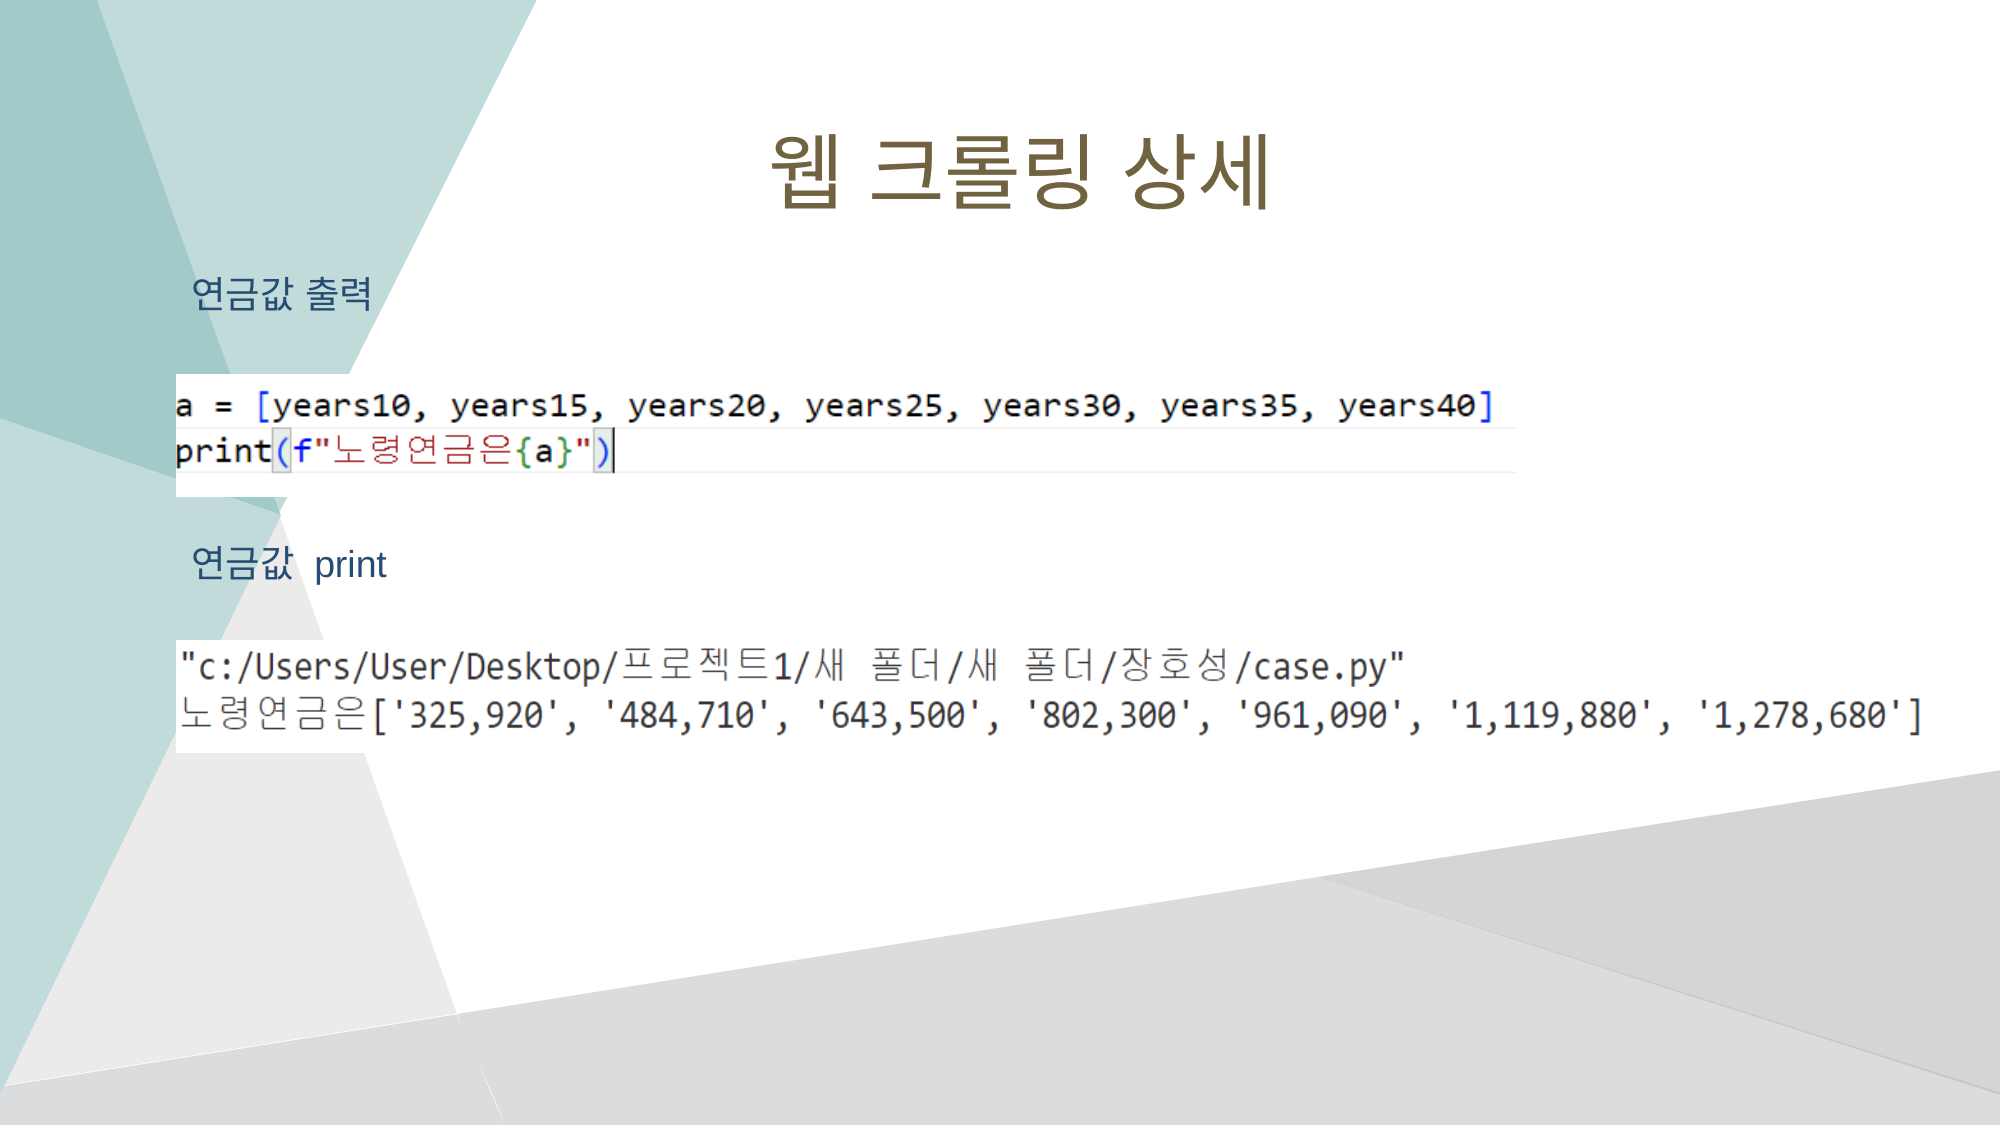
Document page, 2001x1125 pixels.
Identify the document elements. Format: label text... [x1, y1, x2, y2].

picture [176, 640, 1936, 753]
picture [176, 374, 1516, 498]
text_box 연금값 print [176, 532, 755, 593]
text_box 연금값 출력 [176, 264, 581, 324]
title 웹 크롤링 상세 [378, 76, 1665, 265]
